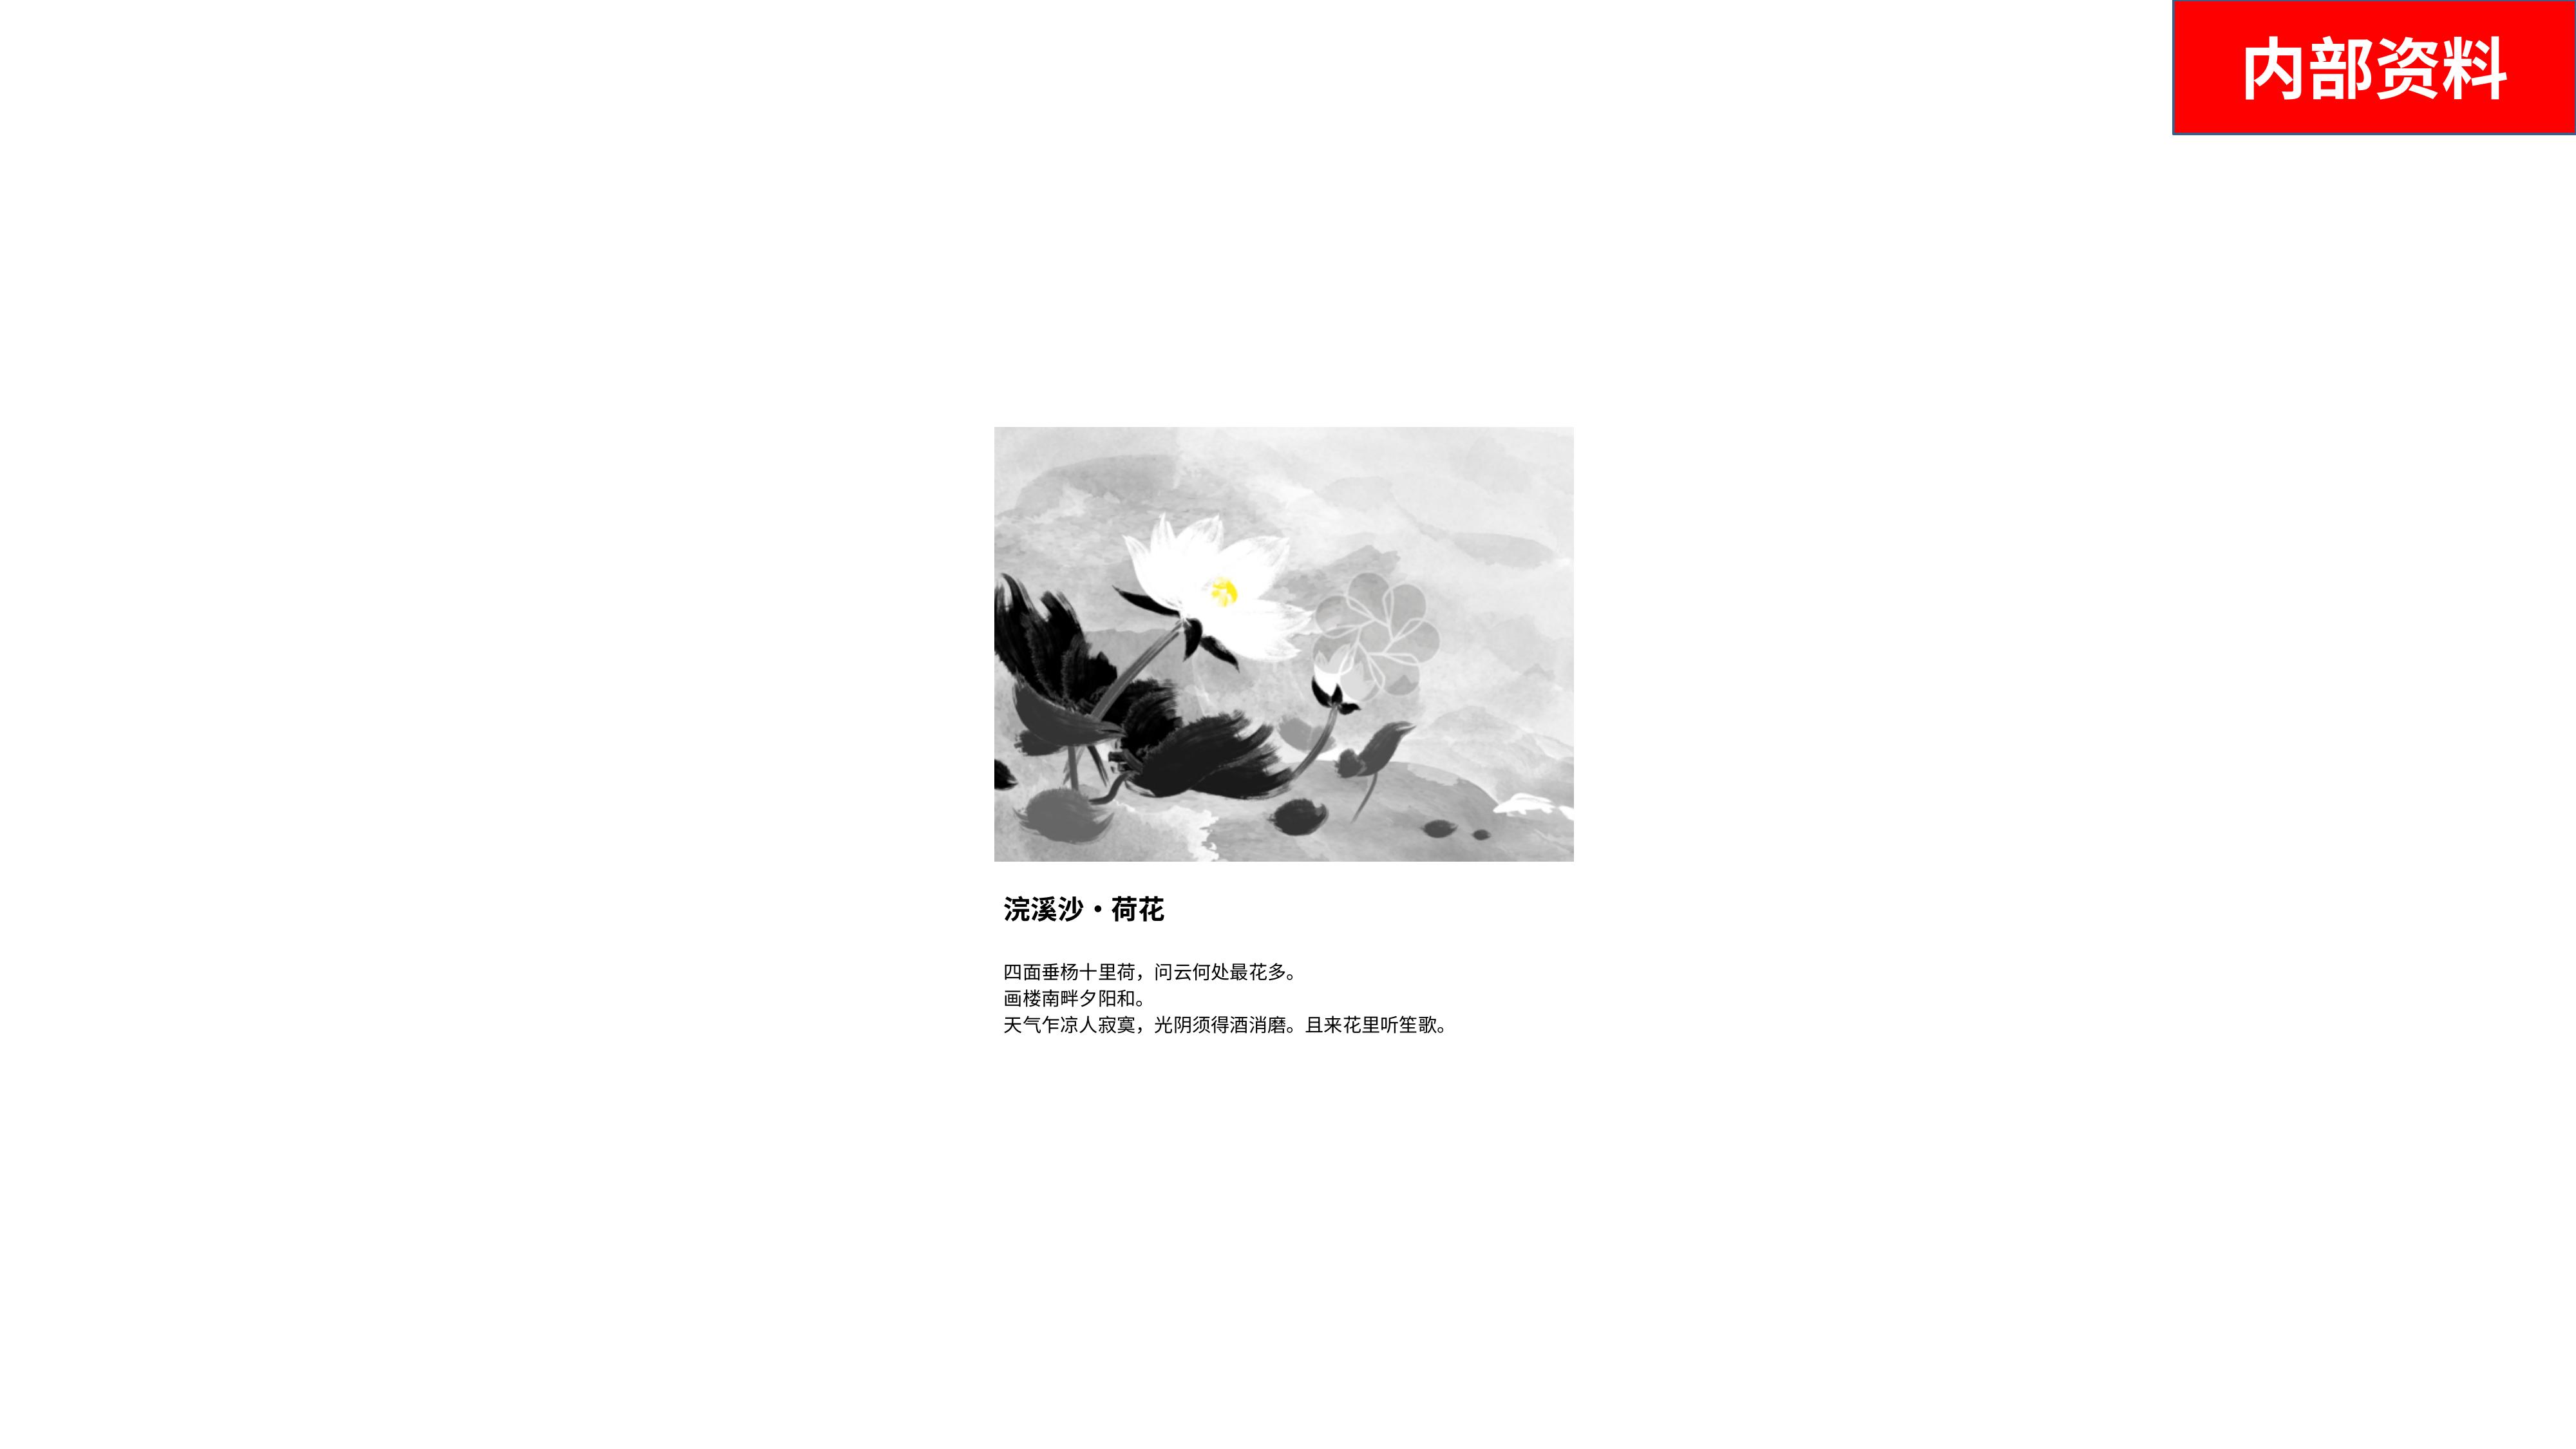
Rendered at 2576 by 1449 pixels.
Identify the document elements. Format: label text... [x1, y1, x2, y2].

picture [994, 426, 1575, 862]
list 四面垂杨十里荷，问云何处最花多。 画楼南畔夕阳和。 天气乍凉人寂寞，光阴须得酒消磨。且来花里听笙歌。 [994, 929, 1574, 1014]
title 浣溪沙•荷花 [994, 869, 1574, 929]
